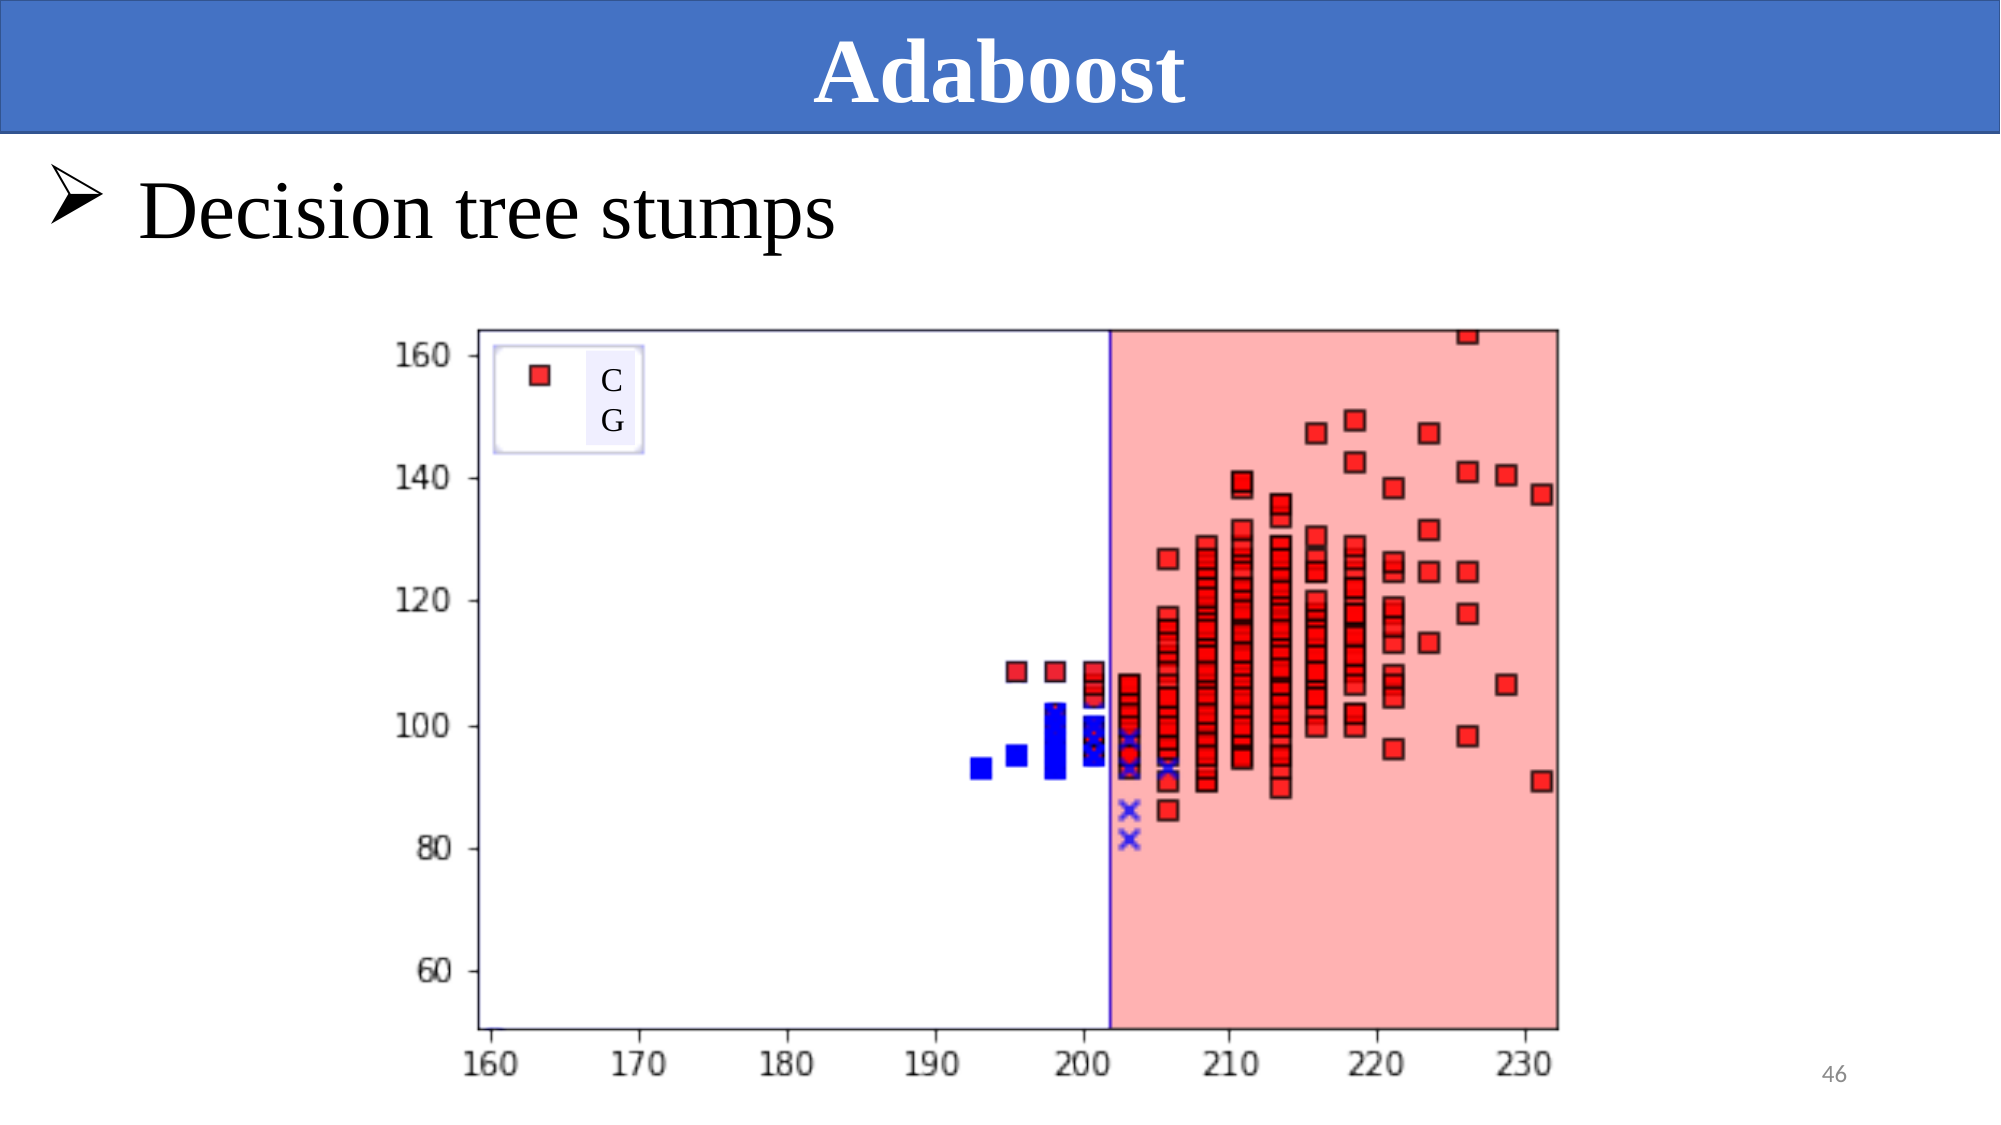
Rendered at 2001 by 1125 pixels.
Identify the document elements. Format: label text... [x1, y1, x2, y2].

text_box Adaboost [0, 0, 2000, 134]
slide_number 45 [1696, 1042, 1863, 1103]
text_box Decision tree stumps [29, 147, 1306, 263]
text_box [304, 217, 1696, 1125]
